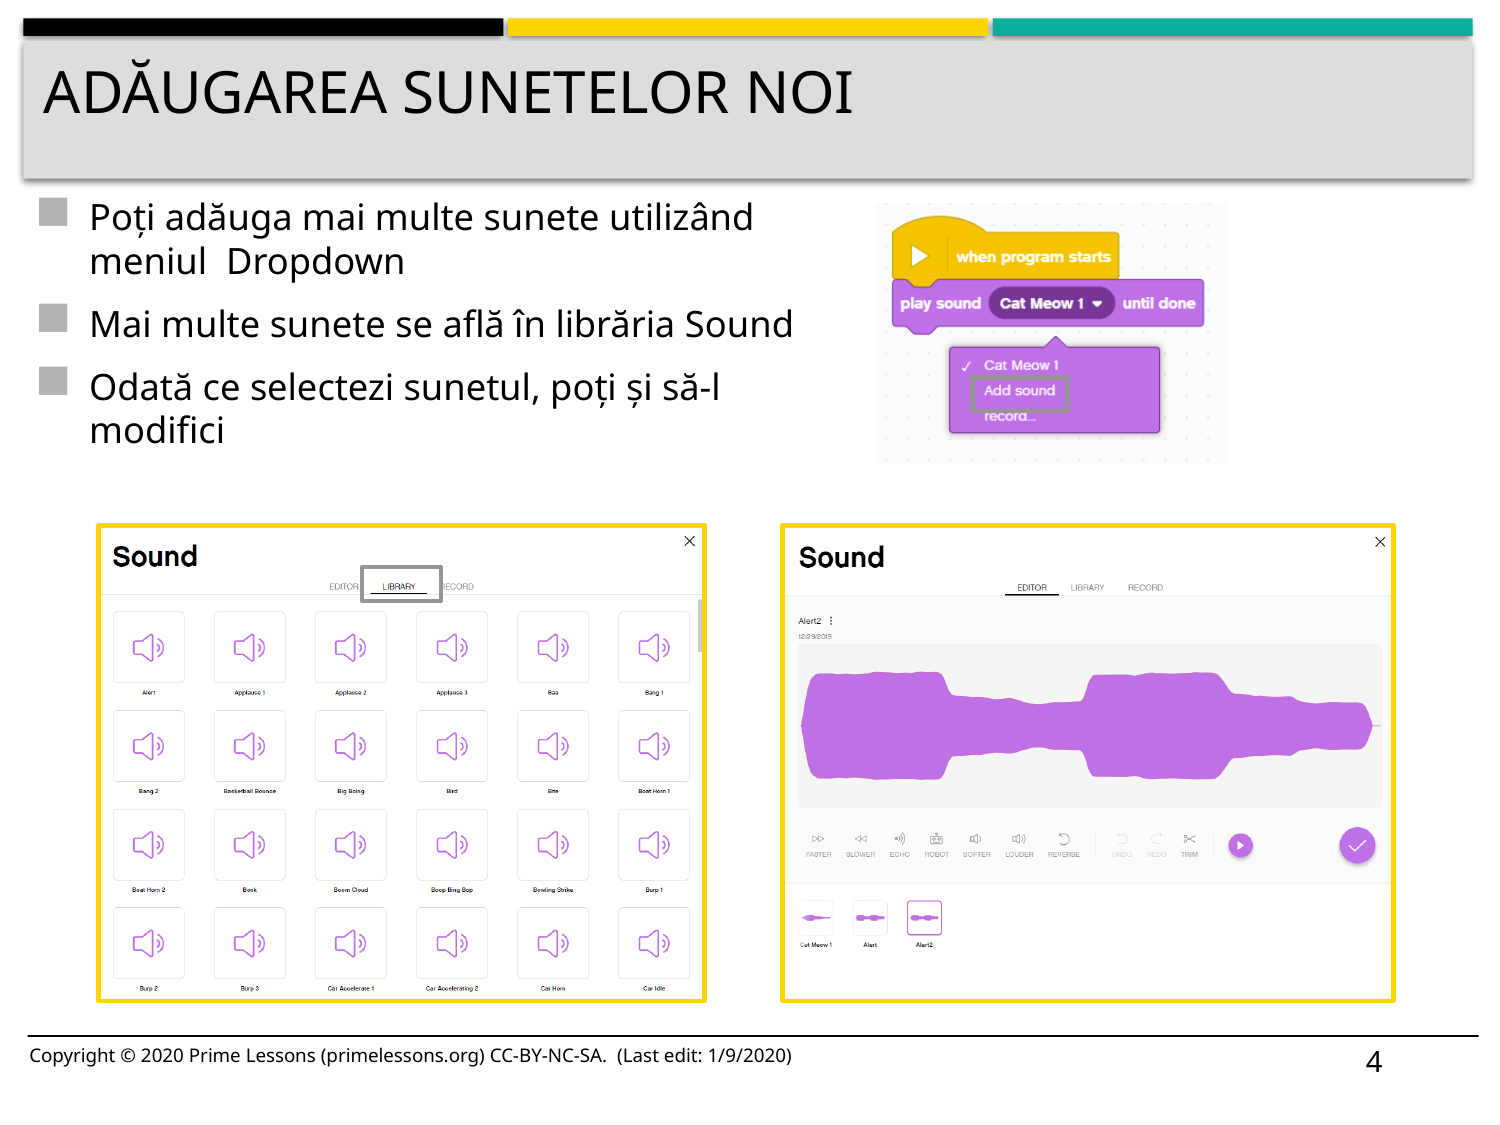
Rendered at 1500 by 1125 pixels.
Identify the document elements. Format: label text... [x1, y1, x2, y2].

list Poți adăuga mai multe sunete utilizând meniul Dropdown Mai multe sunete se află în librăria Sound Odată ce selectezi sunetul, poți și să-l modifici [25, 187, 814, 496]
title Adăugarea sunetelor noi [28, 48, 1464, 172]
picture [876, 202, 1227, 465]
picture [100, 527, 703, 1000]
slide_number 4 [1351, 1036, 1478, 1097]
footer Copyright © 2020 Prime Lessons (primelessons.org) CC-BY-NC-SA. (Last edit: 1/9/2020) [14, 1036, 814, 1097]
picture [784, 527, 1392, 1000]
